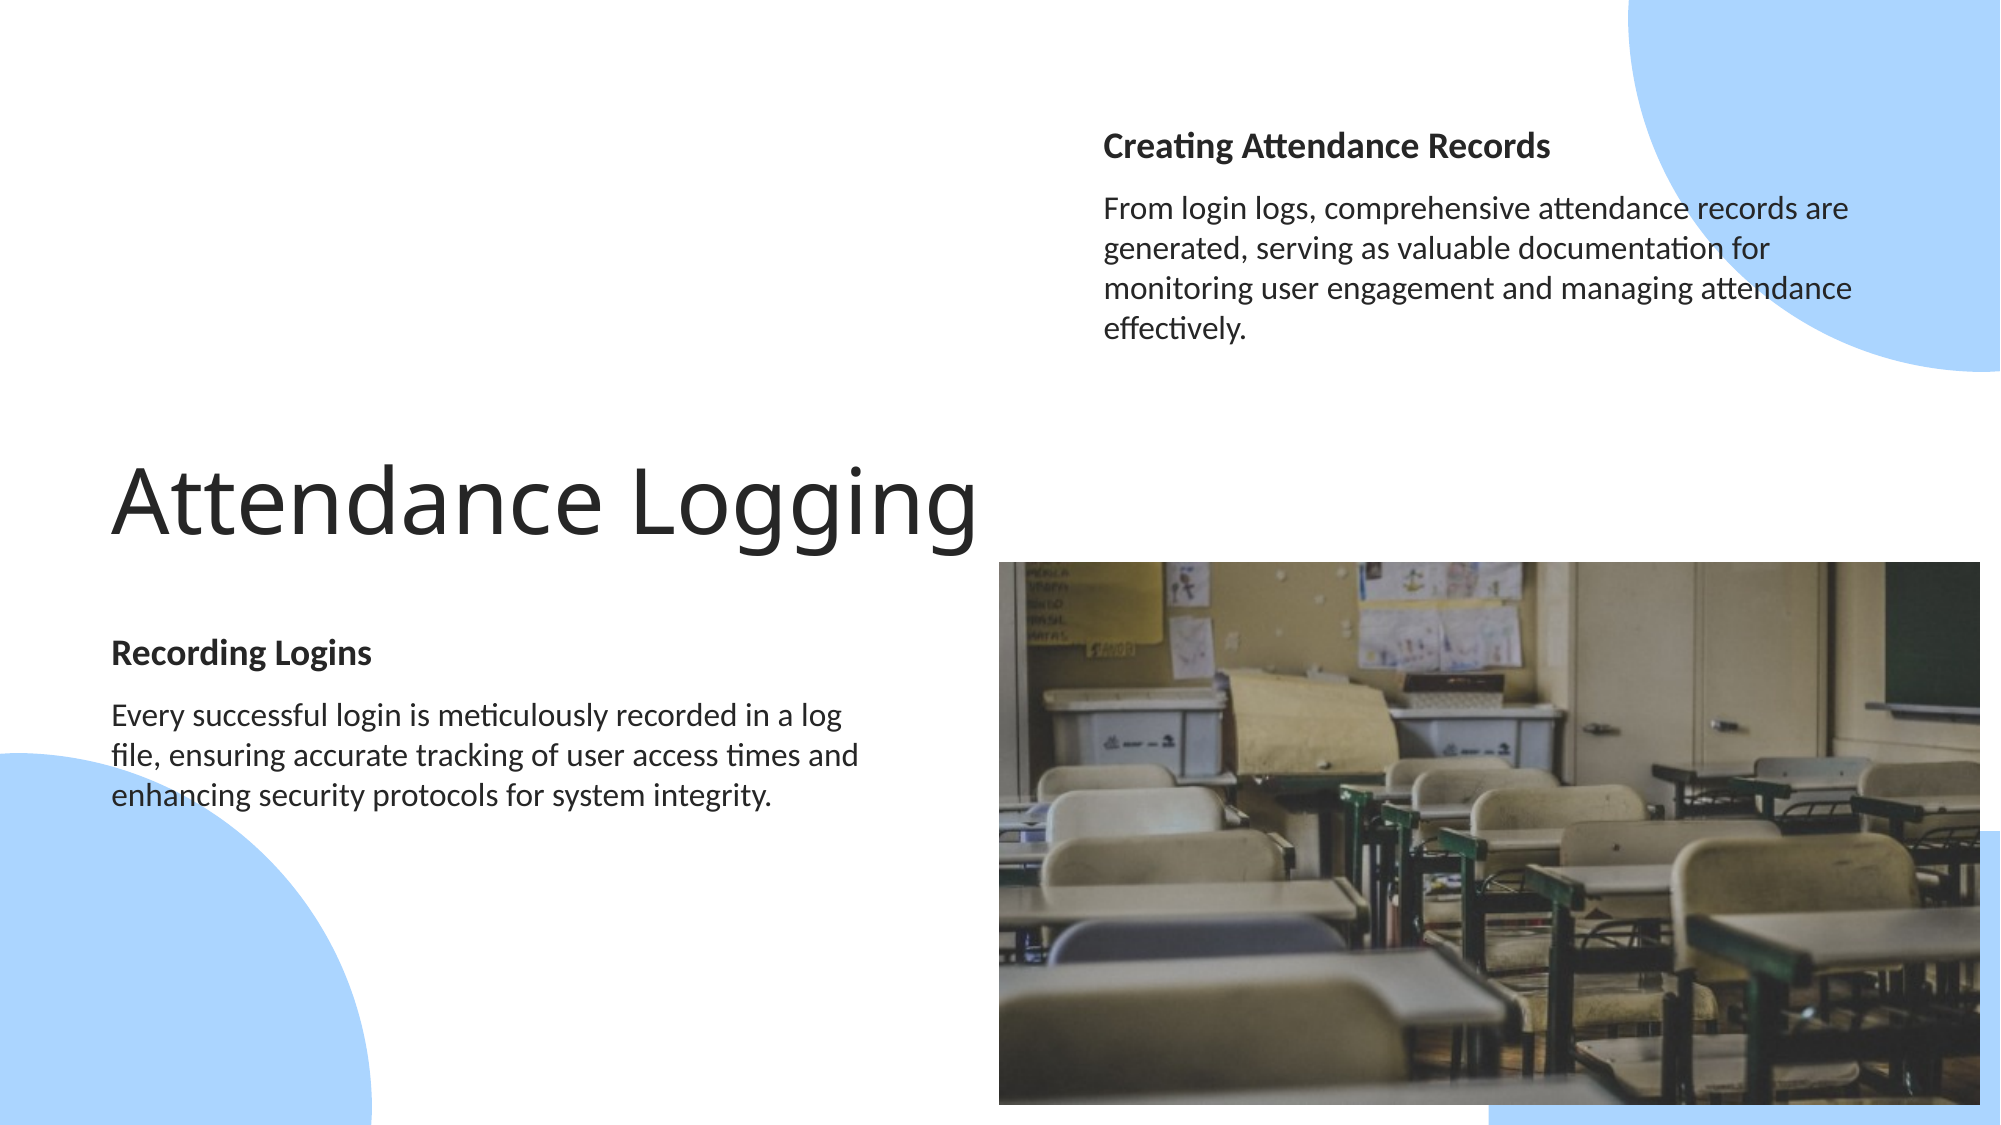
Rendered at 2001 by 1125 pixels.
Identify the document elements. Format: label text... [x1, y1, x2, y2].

title Attendance Logging [96, 95, 1000, 562]
list From login logs, comprehensive attendance records are generated, serving as valuable documentation for monitoring user engagement and managing attendance effectively. [1088, 178, 1904, 473]
picture [999, 562, 1980, 1105]
list Recording Logins [96, 621, 912, 681]
list Every successful login is meticulously recorded in a log file, ensuring accurate tracking of user access times and enhancing security protocols for system integrity. [96, 685, 912, 980]
list Creating Attendance Records [1088, 114, 1904, 174]
